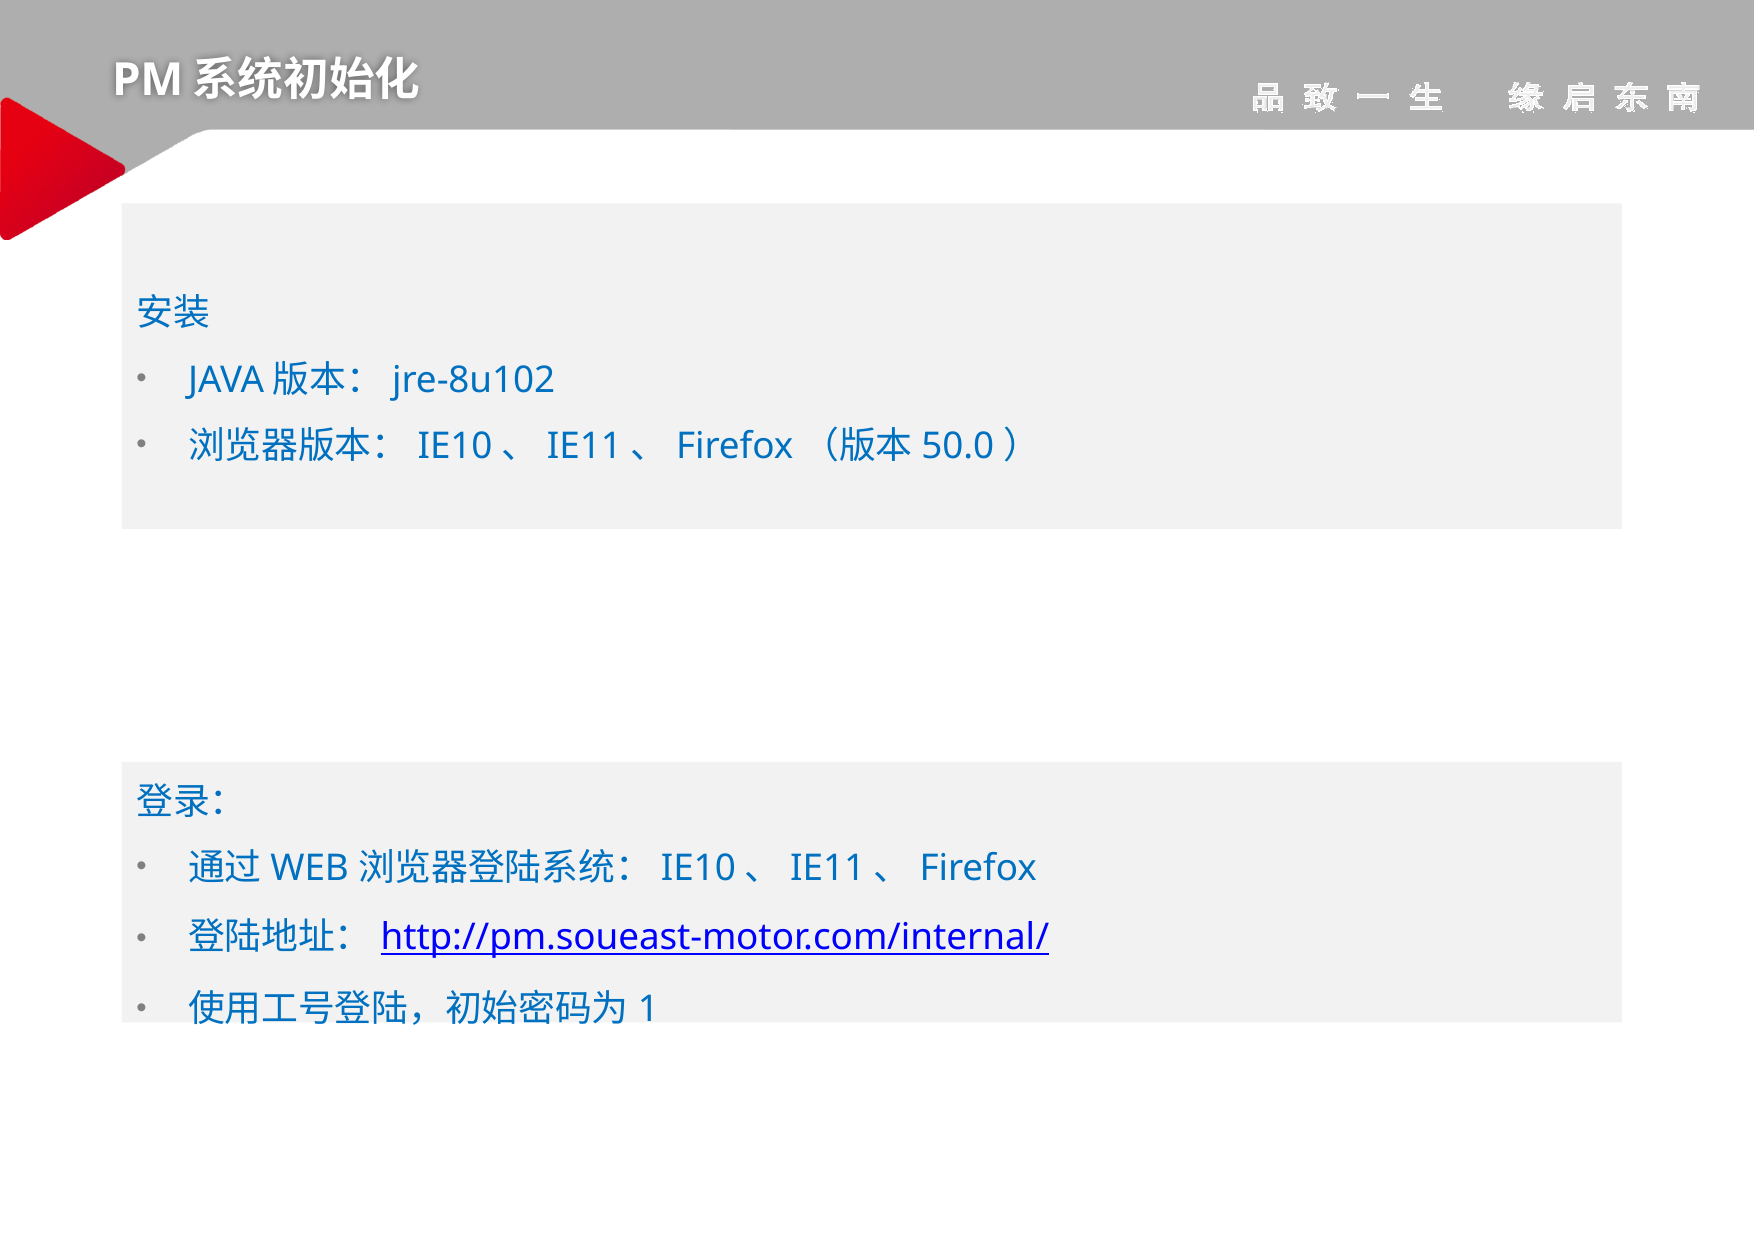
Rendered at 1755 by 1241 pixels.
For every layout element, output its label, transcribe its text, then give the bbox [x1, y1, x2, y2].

text_box 安装 JAVA版本：jre-8u102 浏览器版本：IE10、IE11、Firefox（版本50.0） [121, 203, 1622, 529]
text_box PM系统初始化 [95, 34, 1458, 118]
picture [0, 0, 1754, 240]
text_box 登录： 通过WEB浏览器登陆系统：IE10、IE11、Firefox 登陆地址：http://pm.soueast-motor.com/internal/ 使用工号登陆，初始密码为1 [121, 761, 1622, 1023]
